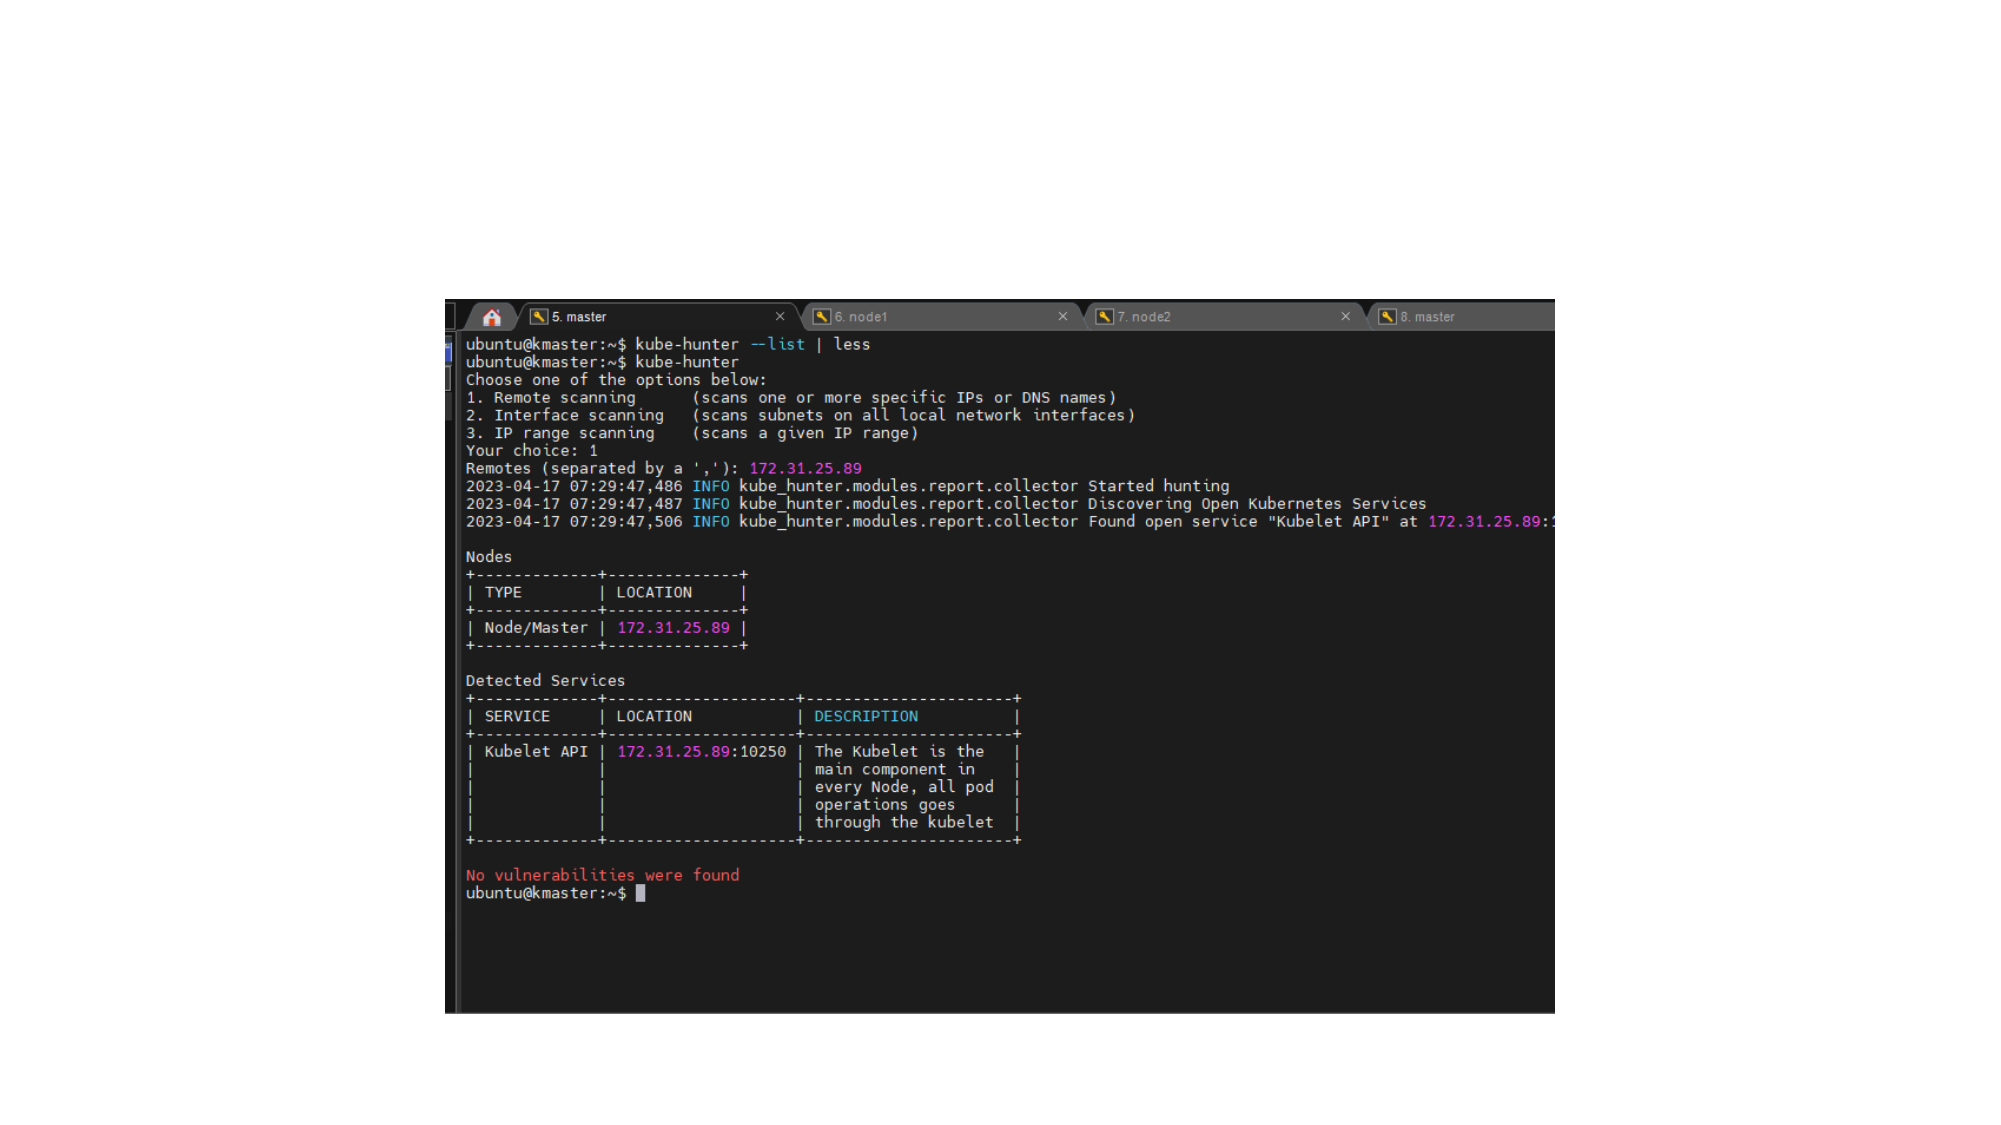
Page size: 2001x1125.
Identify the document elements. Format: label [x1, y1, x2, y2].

list [445, 299, 1555, 1014]
